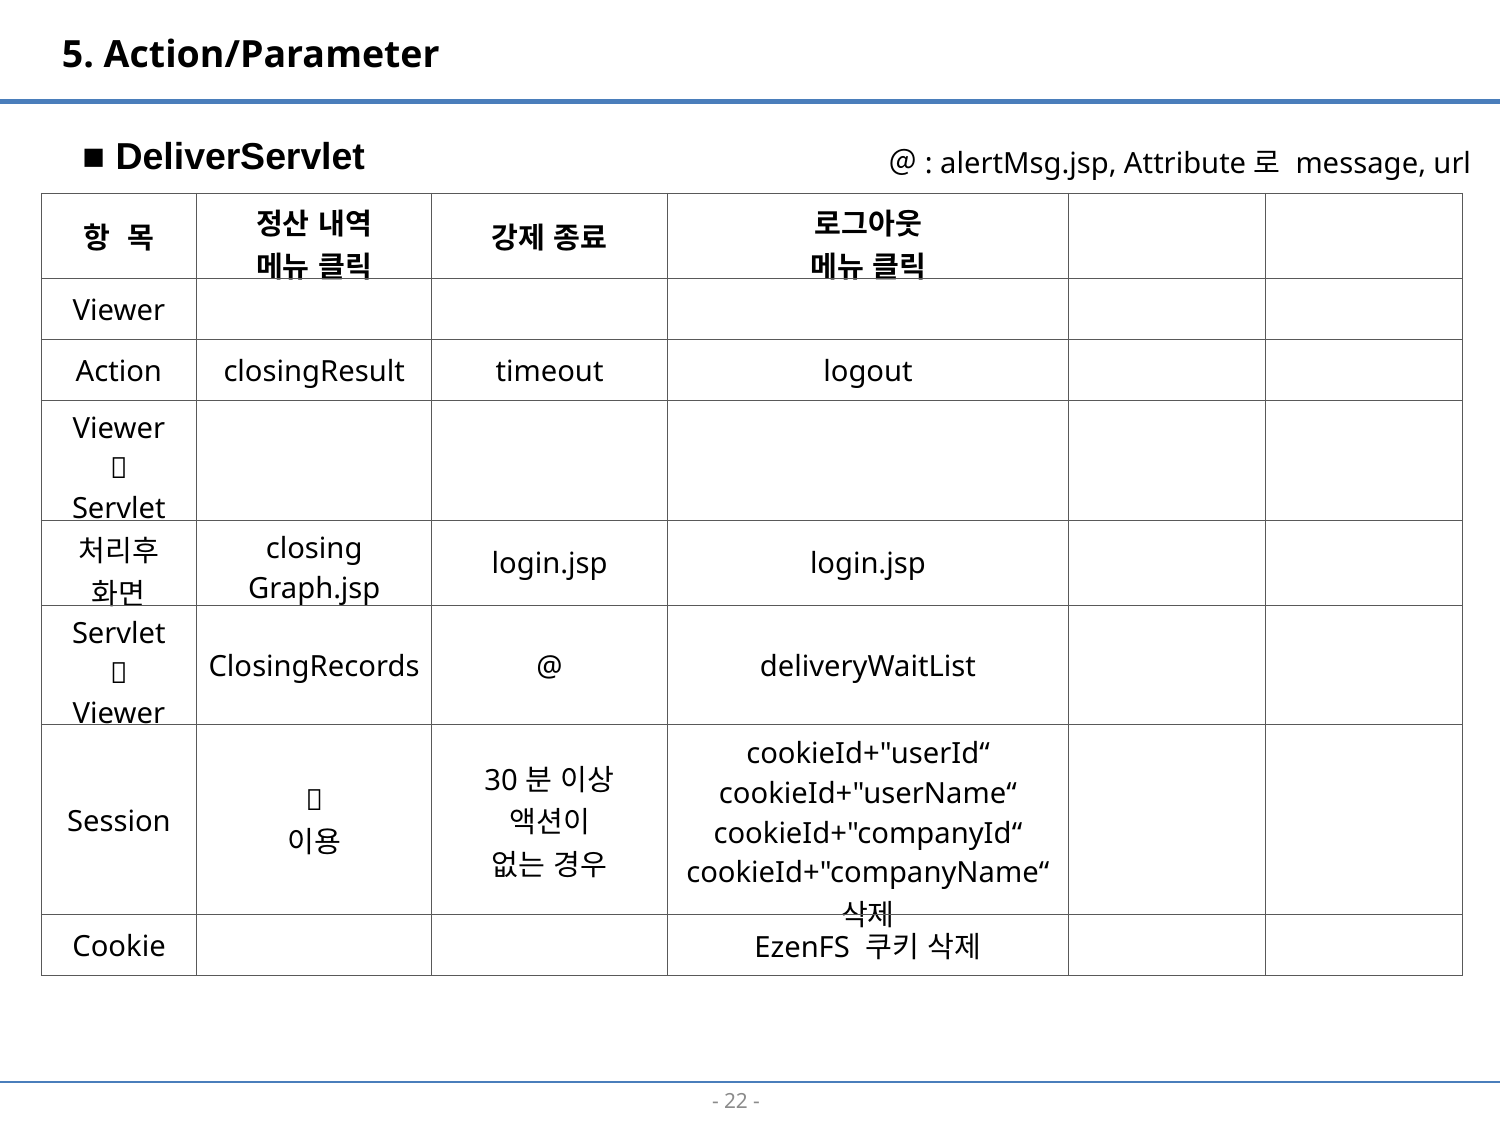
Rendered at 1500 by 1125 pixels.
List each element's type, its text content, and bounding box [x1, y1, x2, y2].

slide_number - 21 - [561, 1082, 911, 1122]
table_cell [197, 915, 431, 975]
table_cell Cookie [42, 915, 196, 975]
table_header 정산 내역 메뉴 클릭 [197, 194, 431, 278]
table_cell [197, 279, 431, 339]
table_cell cookieId+"userId“ cookieId+"userName“ cookieId+"companyId“ cookieId+"companyName“ 삭제 [668, 725, 1068, 914]
table_cell [668, 279, 1068, 339]
table_cell @ [432, 606, 667, 724]
table_cell [668, 401, 1068, 520]
table_cell deliveryWaitList [668, 606, 1068, 724]
table_cell [1266, 279, 1462, 339]
table_cell [197, 401, 431, 520]
table_cell 처리후 화면 [42, 521, 196, 605]
table_cell timeout [432, 340, 667, 400]
table_cell Viewer [42, 279, 196, 339]
table_cell [1069, 340, 1265, 400]
table_cell [1266, 915, 1462, 975]
table_cell closingResult [197, 340, 431, 400]
table_cell EzenFS 쿠키 삭제 [668, 915, 1068, 975]
table_cell ClosingRecords [197, 606, 431, 724]
table_cell [1069, 725, 1265, 914]
table_header 로그아웃 메뉴 클릭 [668, 194, 1068, 278]
table_cell [1069, 606, 1265, 724]
table_cell Viewer  Servlet [42, 401, 196, 520]
table_cell [1266, 340, 1462, 400]
text_box ＠: alertMsg.jsp, Attribute로 message, url [873, 137, 1486, 187]
table_cell  이용 [197, 725, 431, 914]
table_cell Servlet  Viewer [42, 606, 196, 724]
table_cell [1266, 725, 1462, 914]
table_header 강제 종료 [432, 194, 667, 278]
table_cell 30분 이상 액션이 없는 경우 [432, 725, 667, 914]
table_header [1266, 194, 1462, 278]
text_box ■ DeliverServlet [67, 101, 381, 185]
table_cell closing Graph.jsp [197, 521, 431, 605]
table_cell [1069, 521, 1265, 605]
table_cell [1266, 521, 1462, 605]
text_box 5. Action/Parameter [47, 22, 455, 82]
table_header 항 목 [42, 194, 196, 278]
table_cell [432, 915, 667, 975]
table_cell [1069, 401, 1265, 520]
table_cell [432, 279, 667, 339]
table_cell [1069, 915, 1265, 975]
table_header [1069, 194, 1265, 278]
table_cell [1266, 606, 1462, 724]
table_cell Session [42, 725, 196, 914]
table_cell logout [668, 340, 1068, 400]
table_cell Action [42, 340, 196, 400]
table_cell login.jsp [432, 521, 667, 605]
table_cell [1069, 279, 1265, 339]
table_cell login.jsp [668, 521, 1068, 605]
table_cell [1266, 401, 1462, 520]
table_cell [432, 401, 667, 520]
